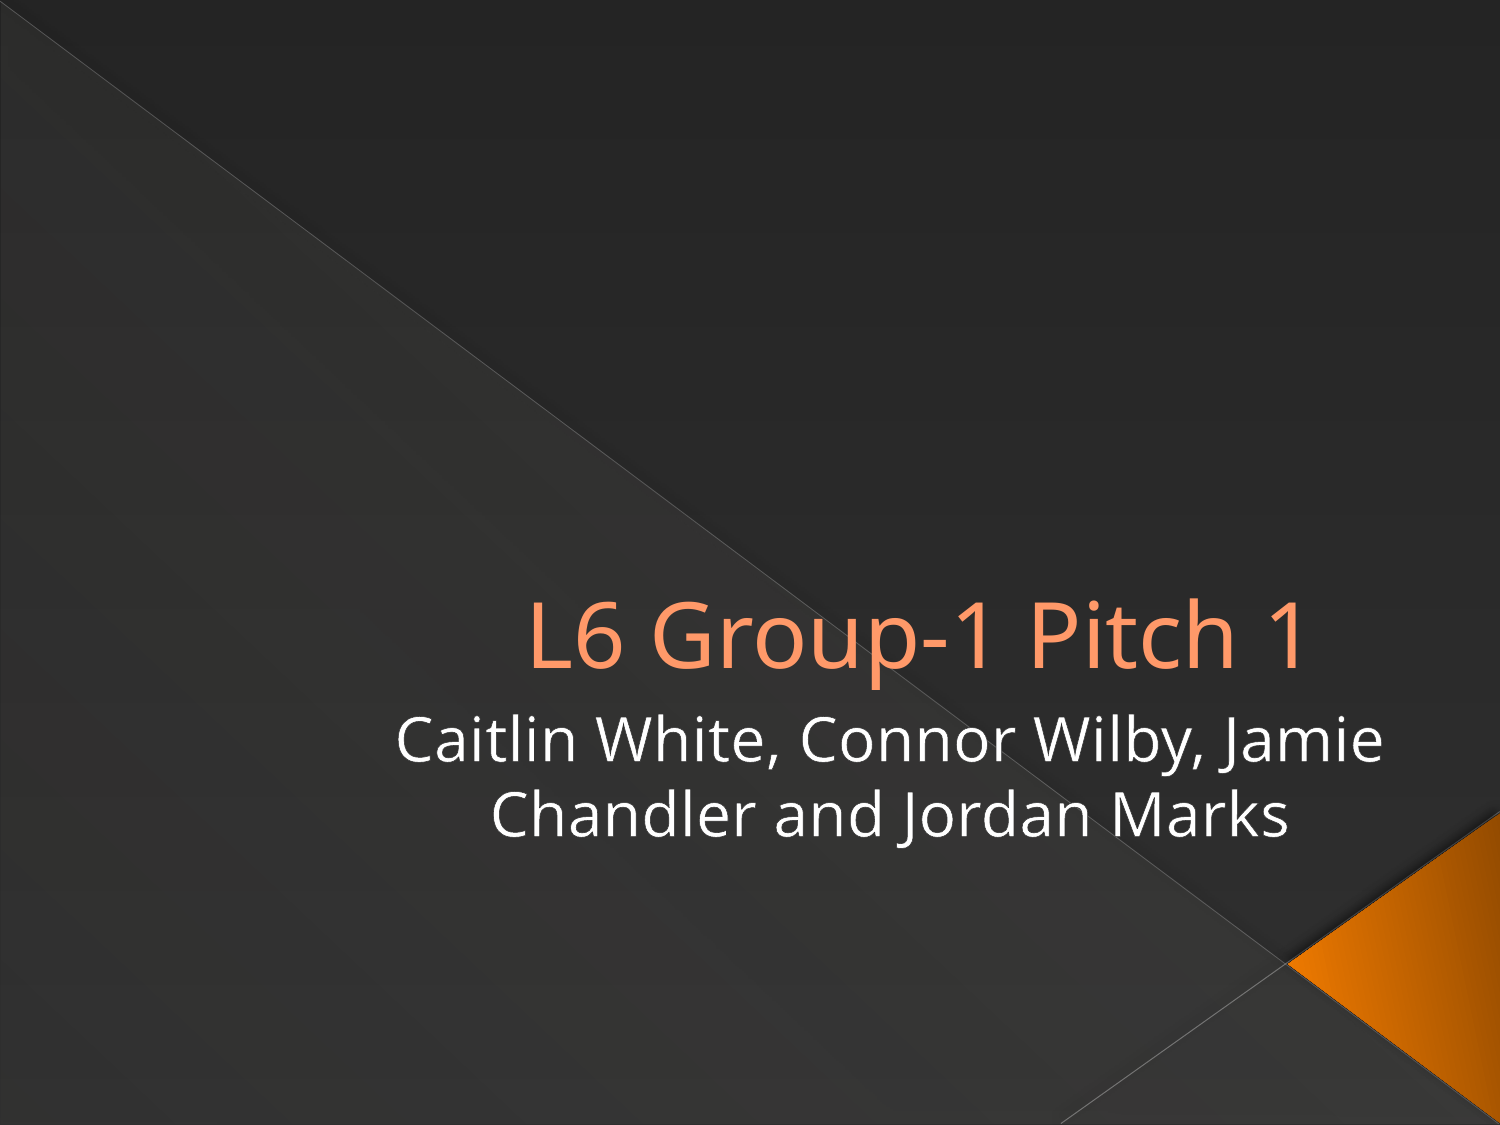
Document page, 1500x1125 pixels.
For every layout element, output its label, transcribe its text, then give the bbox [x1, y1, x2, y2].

title L6 Group-1 Pitch 1 [375, 383, 1388, 691]
subtitle Caitlin White, Connor Wilby, Jamie Chandler and Jordan Marks [375, 691, 1412, 858]
